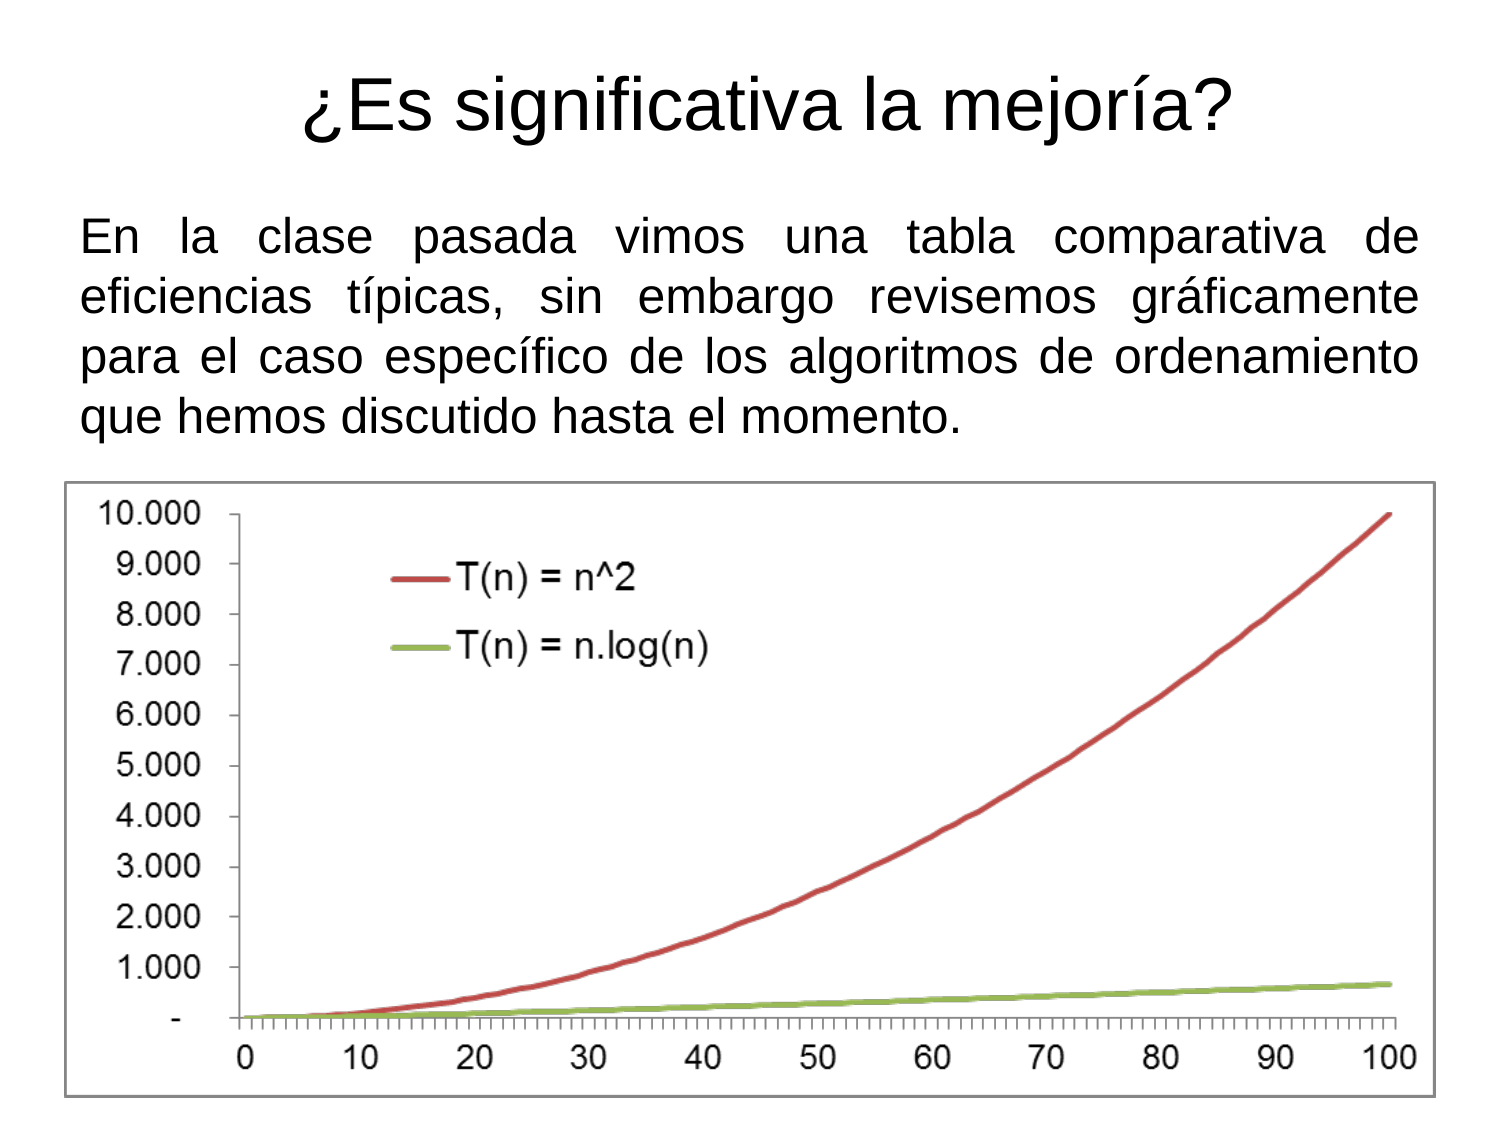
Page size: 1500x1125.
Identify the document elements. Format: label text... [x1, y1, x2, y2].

picture [64, 481, 1436, 1098]
text_box En la clase pasada vimos una tabla comparativa de eficiencias típicas, sin embargo revisemos gráficamente para el caso específico de los algoritmos de ordenamiento que hemos discutido hasta el momento. [64, 196, 1436, 433]
text_box ¿Es significativa la mejoría? [123, 30, 1412, 154]
